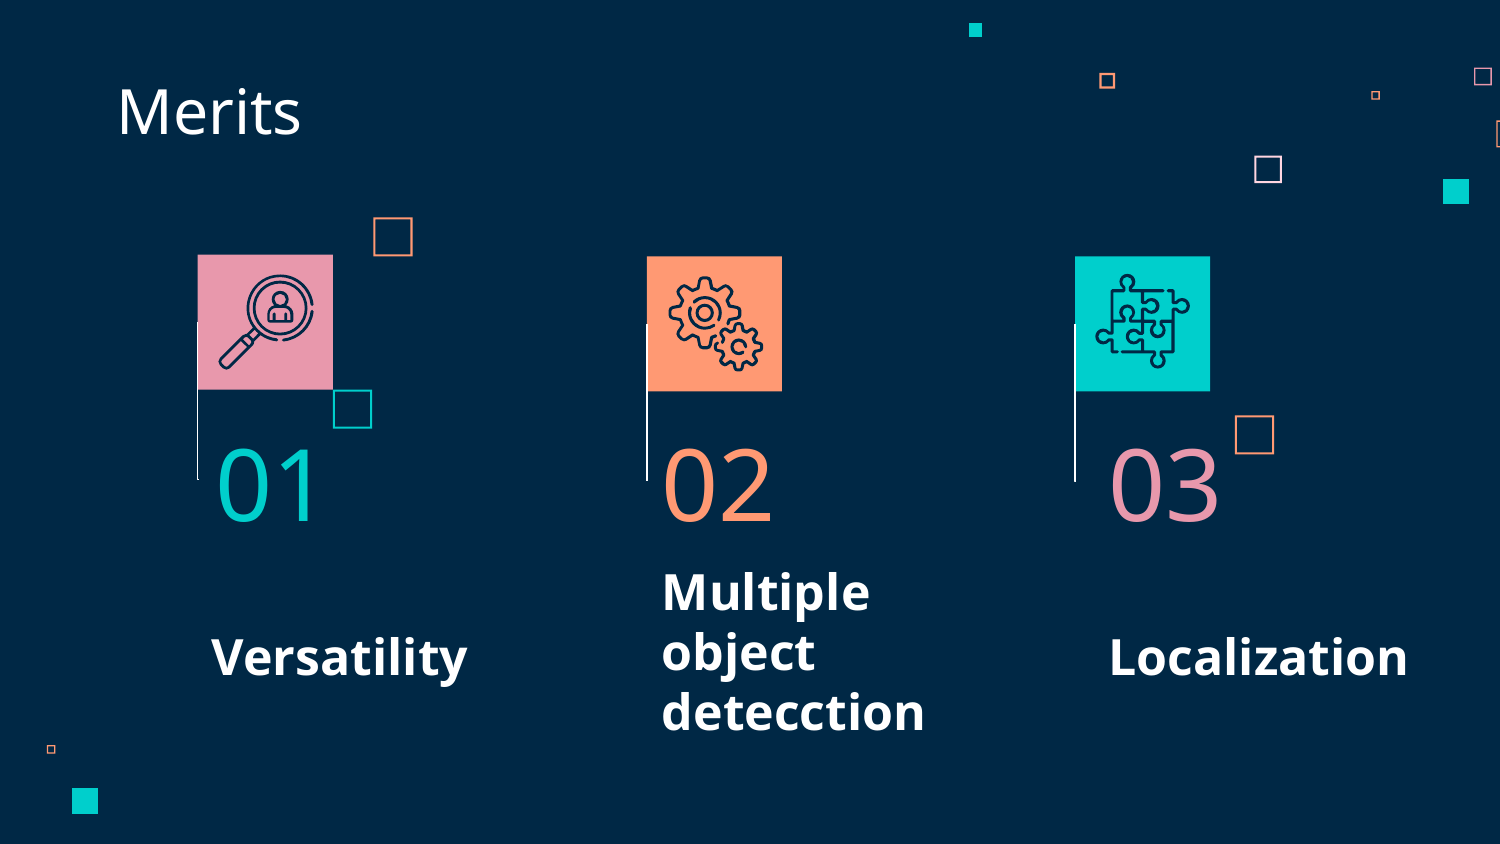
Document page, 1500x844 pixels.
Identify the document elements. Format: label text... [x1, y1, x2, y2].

title Merits [101, 67, 853, 163]
title Multiple object detecction [646, 660, 1017, 756]
title Versatility [196, 606, 550, 701]
text_box [373, 217, 413, 257]
title 02 [646, 434, 935, 529]
text_box [646, 256, 782, 392]
text_box [332, 389, 373, 429]
text_box [1075, 256, 1211, 392]
text_box [197, 254, 333, 390]
text_box [1095, 273, 1190, 369]
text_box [668, 276, 764, 372]
text_box [1234, 415, 1275, 455]
title Localization [1093, 606, 1463, 701]
title 03 [1093, 434, 1382, 529]
title 01 [200, 434, 489, 529]
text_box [217, 274, 314, 370]
